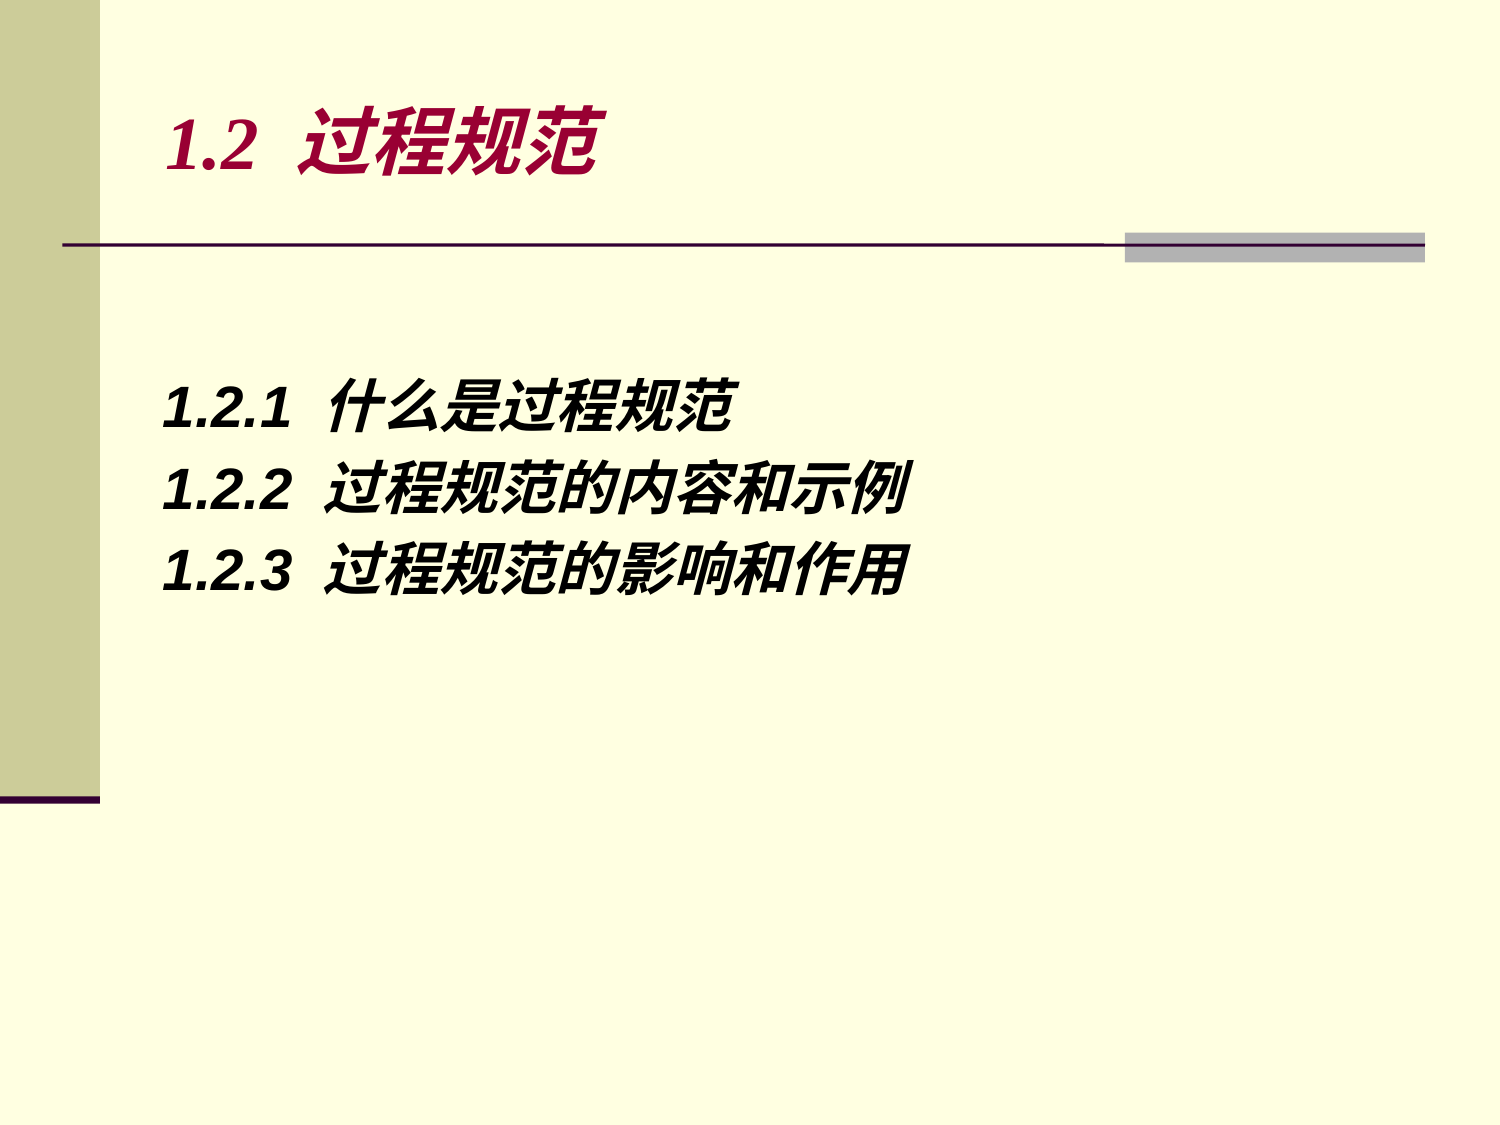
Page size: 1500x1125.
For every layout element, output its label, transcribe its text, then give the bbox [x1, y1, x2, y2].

list 1.2.1 什么是过程规范 1.2.2 过程规范的内容和示例 1.2.3 过程规范的影响和作用 [147, 361, 1423, 698]
title 1.2 过程规范 [149, 45, 1426, 234]
